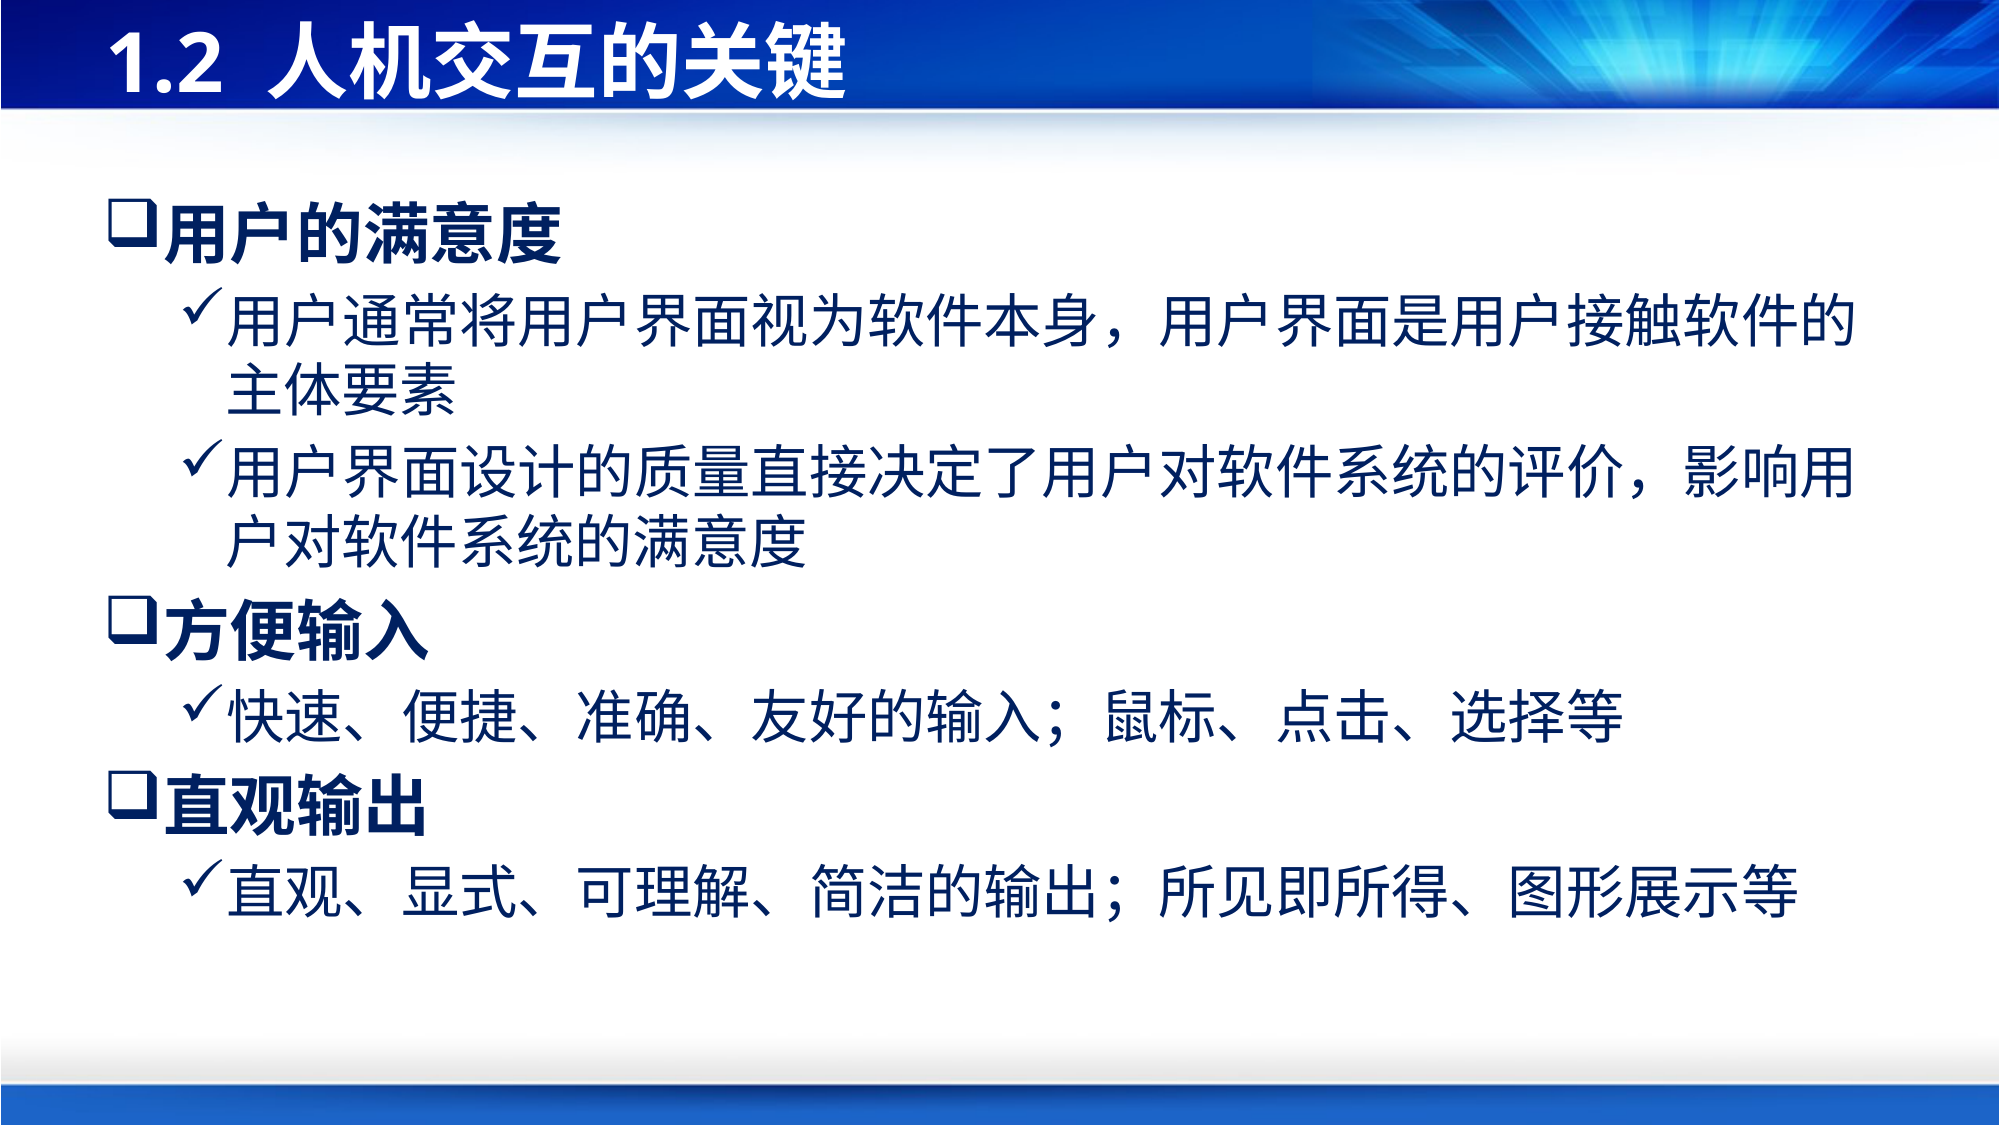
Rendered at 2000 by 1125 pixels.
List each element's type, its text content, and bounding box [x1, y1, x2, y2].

picture [1, 0, 1999, 1125]
list 用户的满意度 用户通常将用户界面视为软件本身，用户界面是用户接触软件的主体要素 用户界面设计的质量直接决定了用户对软件系统的评价，影响用户对软件系统的满意度 方便输入 快速、便捷、准确、友好的输入；鼠标、点击、选择等 直观输出 直观、显式、可理解、简洁的输出；所见即所得、图形展示等 [88, 184, 1880, 1012]
title 1.2 人机交互的关键 [90, 1, 1880, 118]
